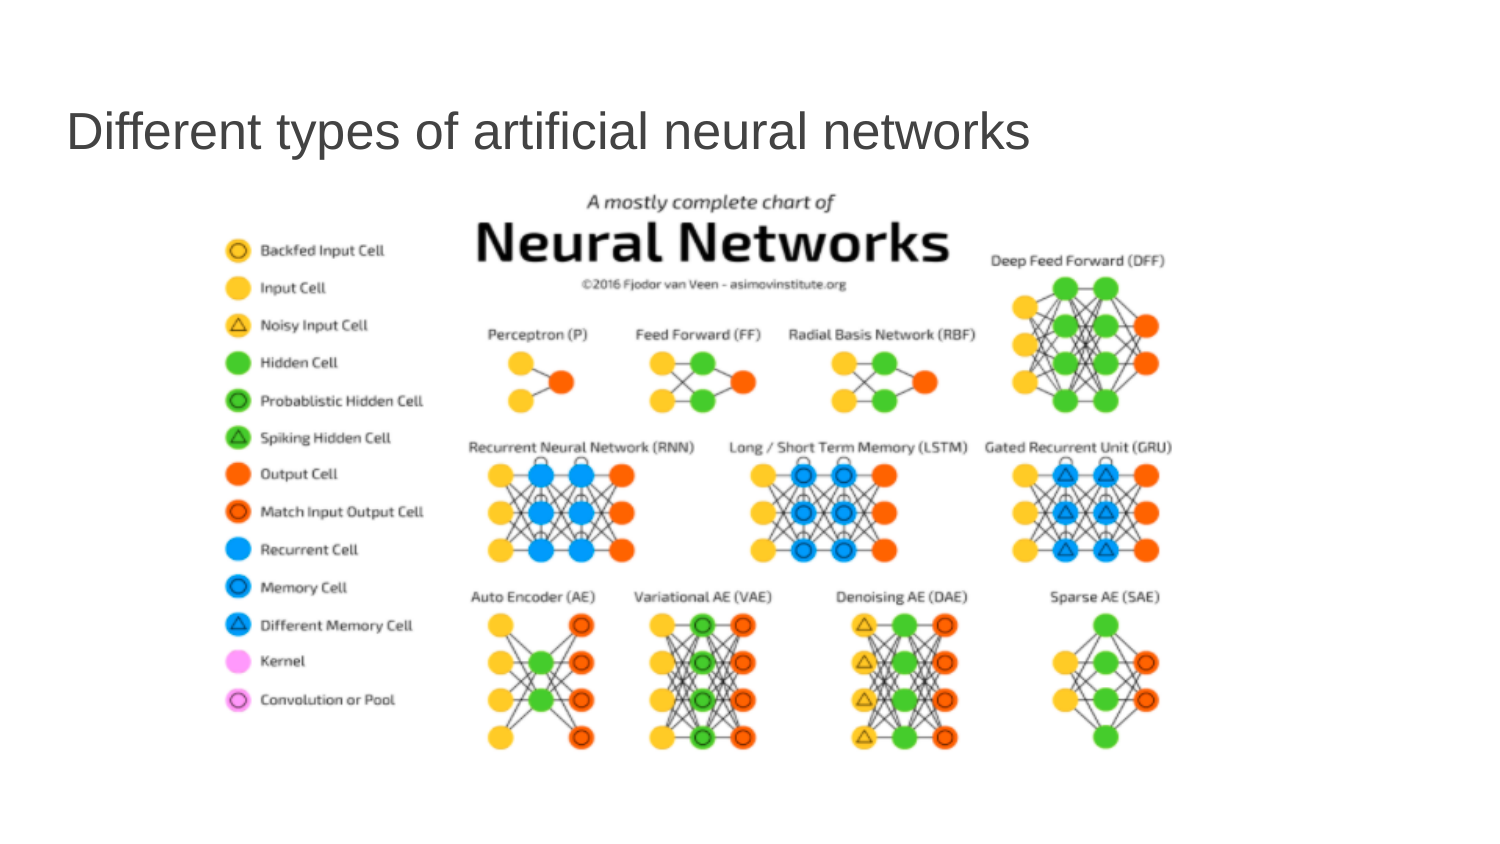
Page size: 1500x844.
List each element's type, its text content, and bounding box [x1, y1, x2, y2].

picture [172, 188, 1244, 770]
title Different types of artificial neural networks [51, 72, 1449, 167]
